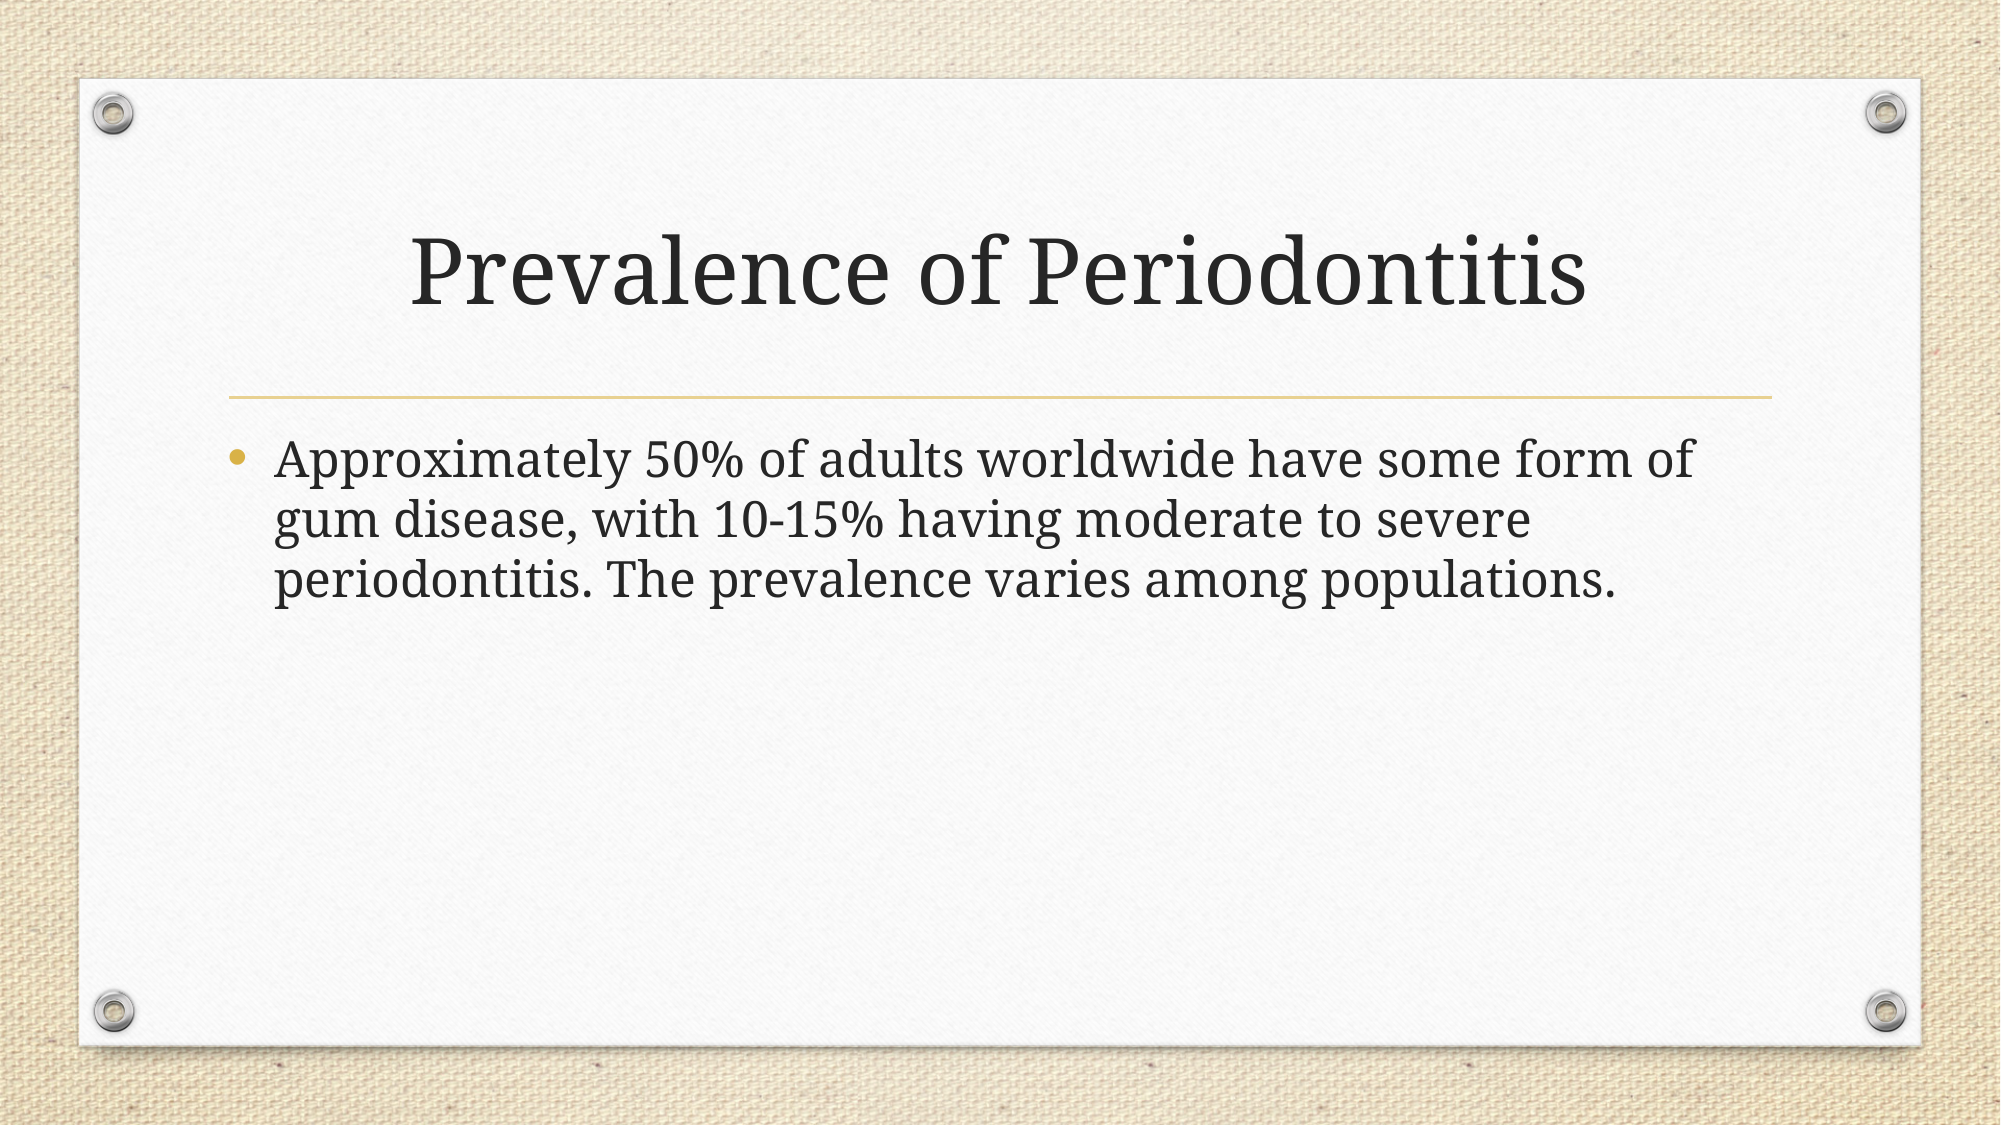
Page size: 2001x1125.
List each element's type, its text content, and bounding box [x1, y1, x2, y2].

picture [0, 0, 2001, 1125]
title Prevalence of Periodontitis [212, 161, 1788, 375]
list Approximately 50% of adults worldwide have some form of gum disease, with 10-15% having moderate to severe periodontitis. The prevalence varies among populations. [212, 419, 1788, 964]
